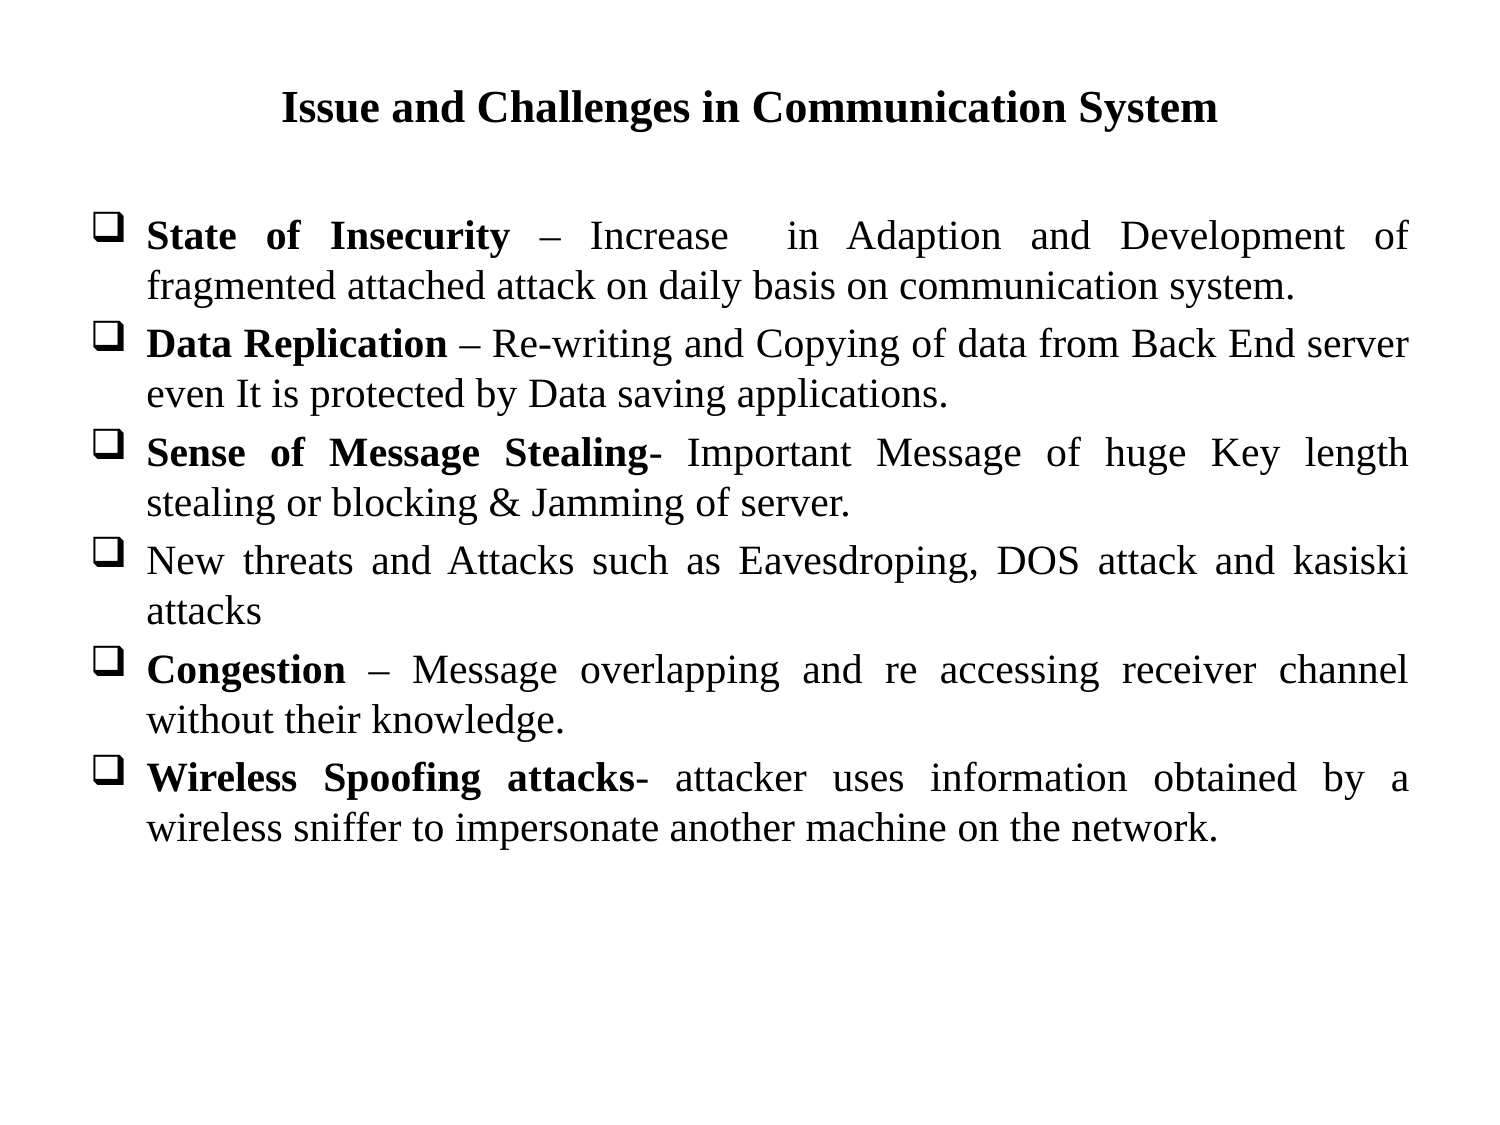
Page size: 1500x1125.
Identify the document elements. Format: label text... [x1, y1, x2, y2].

list State of Insecurity – Increase in Adaption and Development of fragmented attached attack on daily basis on communication system. Data Replication – Re-writing and Copying of data from Back End server even It is protected by Data saving applications. Sense of Message Stealing- Important Message of huge Key length stealing or blocking & Jamming of server. New threats and Attacks such as Eavesdroping, DOS attack and kasiski attacks Congestion – Message overlapping and re accessing receiver channel without their knowledge. Wireless Spoofing attacks- attacker uses information obtained by a wireless sniffer to impersonate another machine on the network. [75, 200, 1425, 900]
title Issue and Challenges in Communication System [75, 45, 1425, 163]
